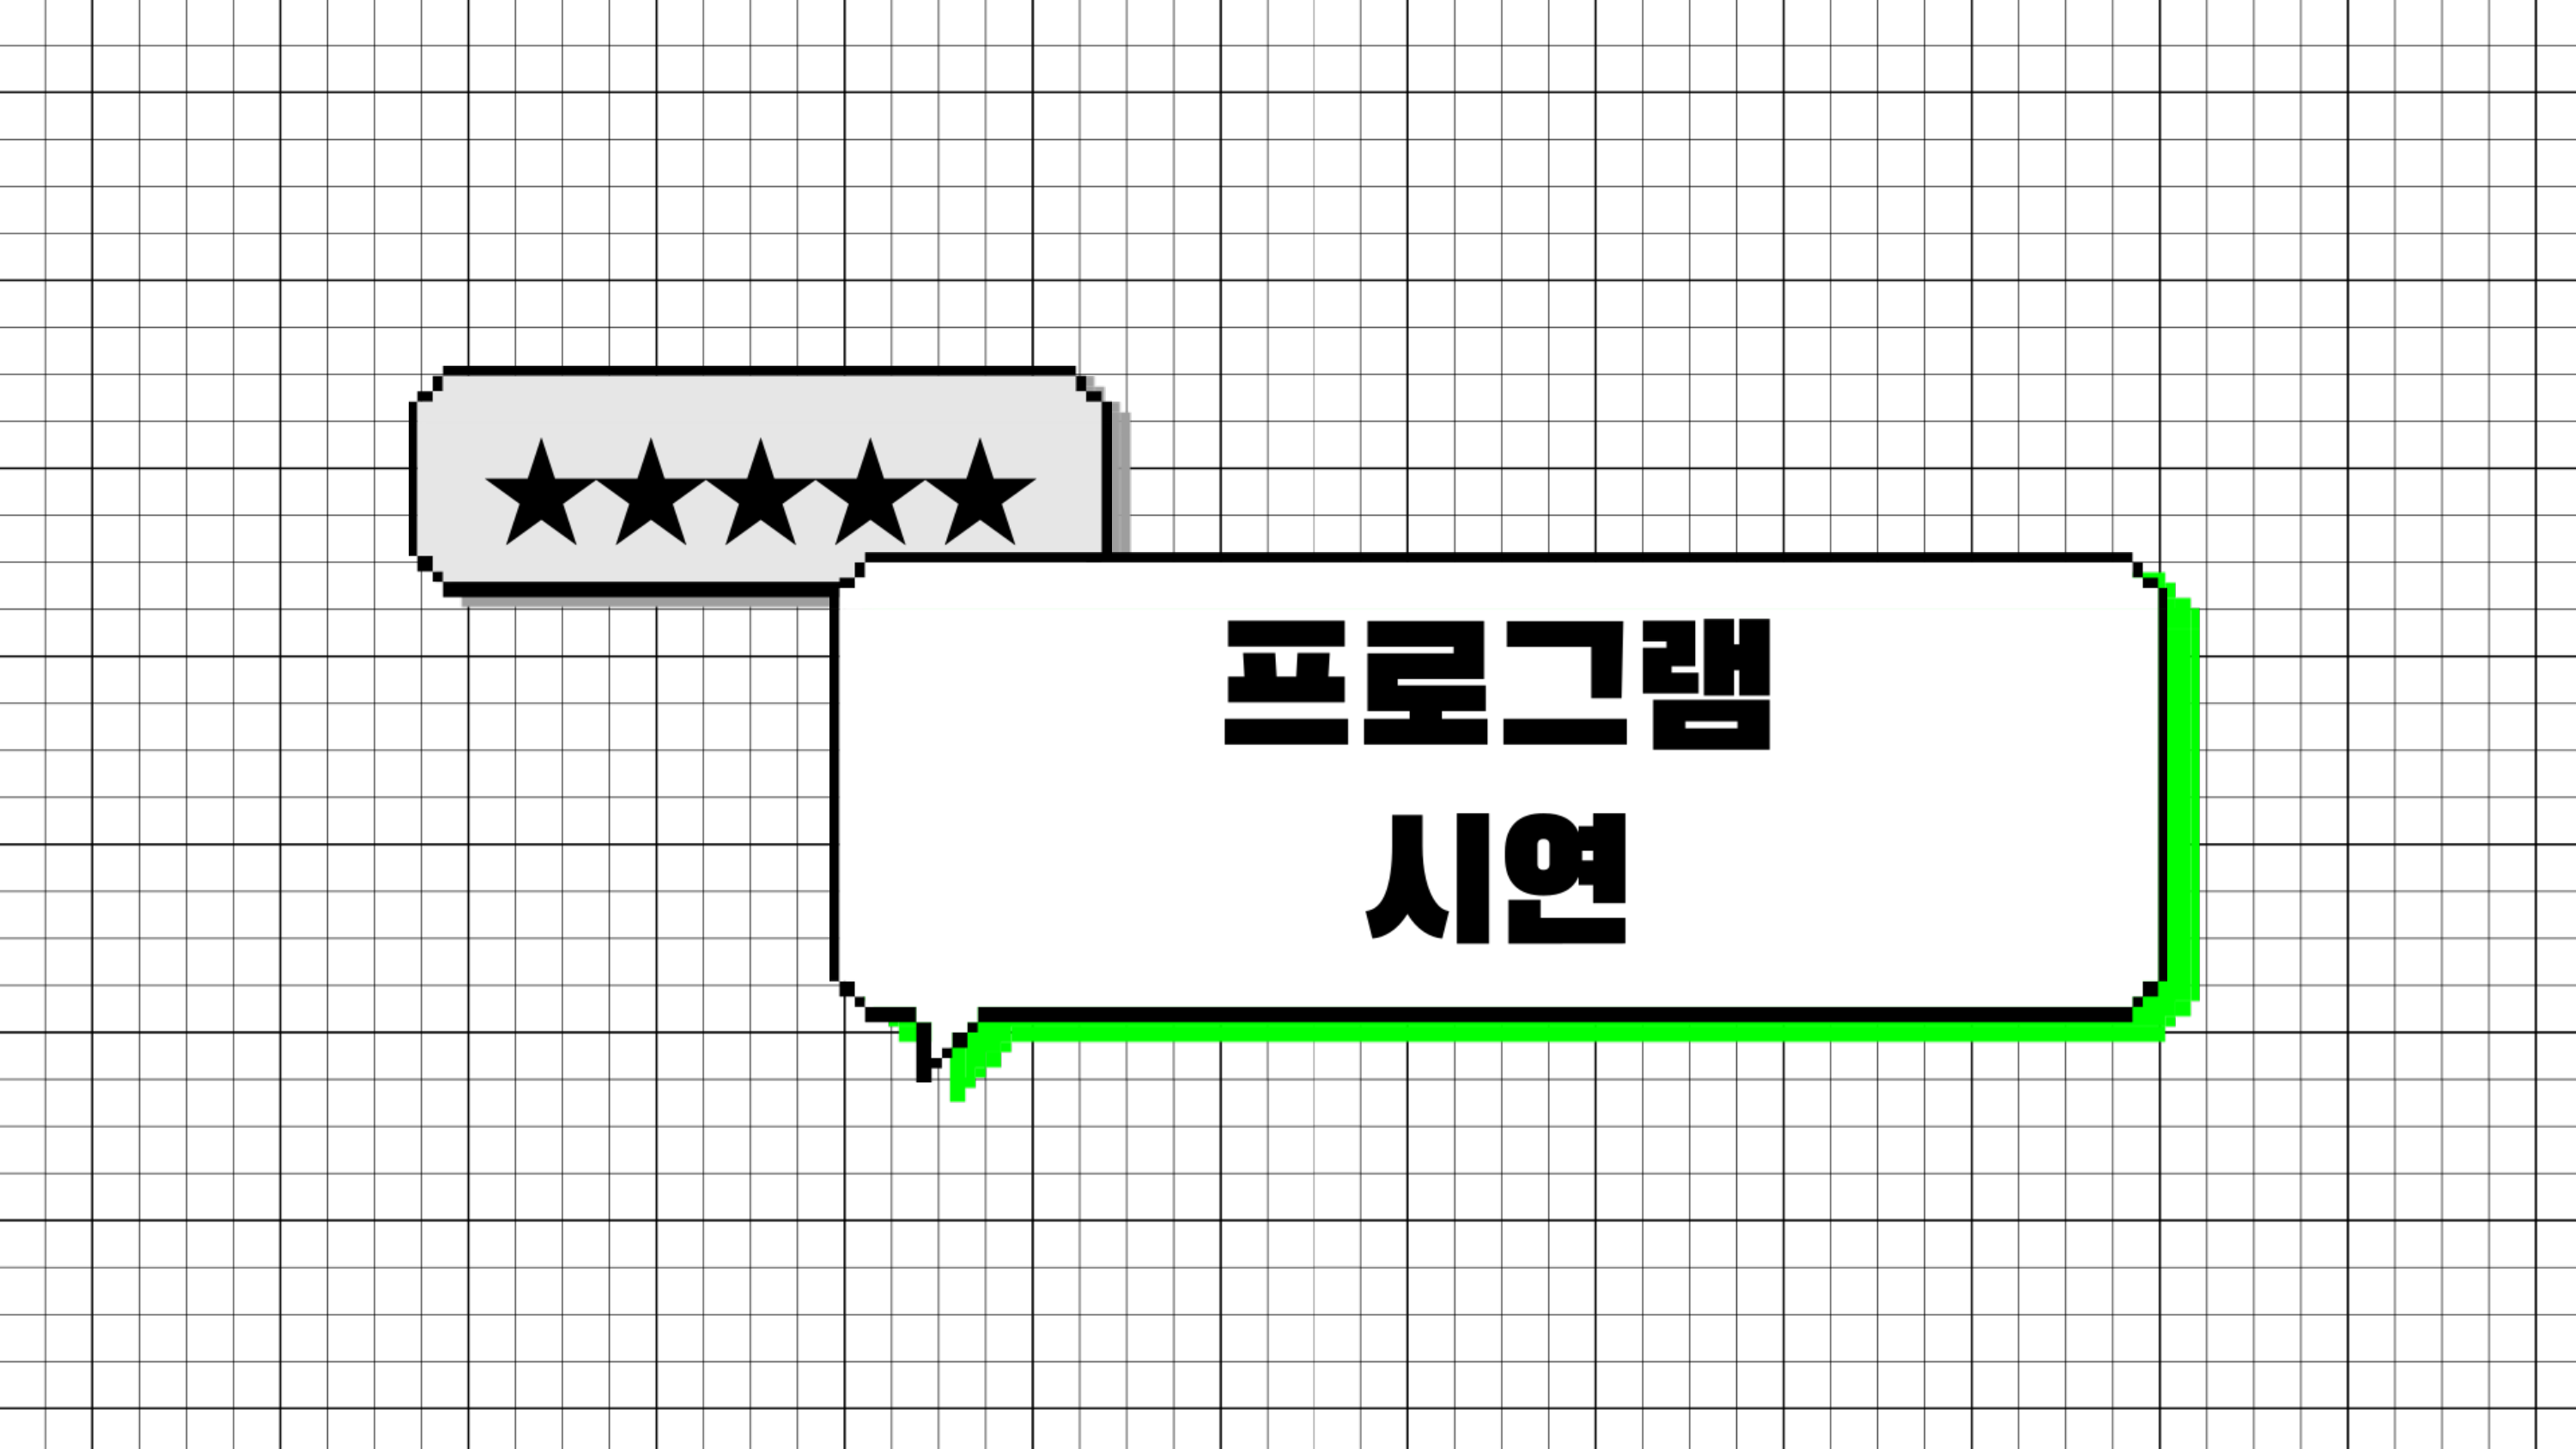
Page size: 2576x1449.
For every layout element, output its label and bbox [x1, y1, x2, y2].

text_box [829, 551, 2167, 1082]
picture [1157, 555, 1859, 1070]
text_box [409, 366, 1113, 658]
picture [448, 383, 1096, 603]
text_box [0, 0, 2576, 1449]
